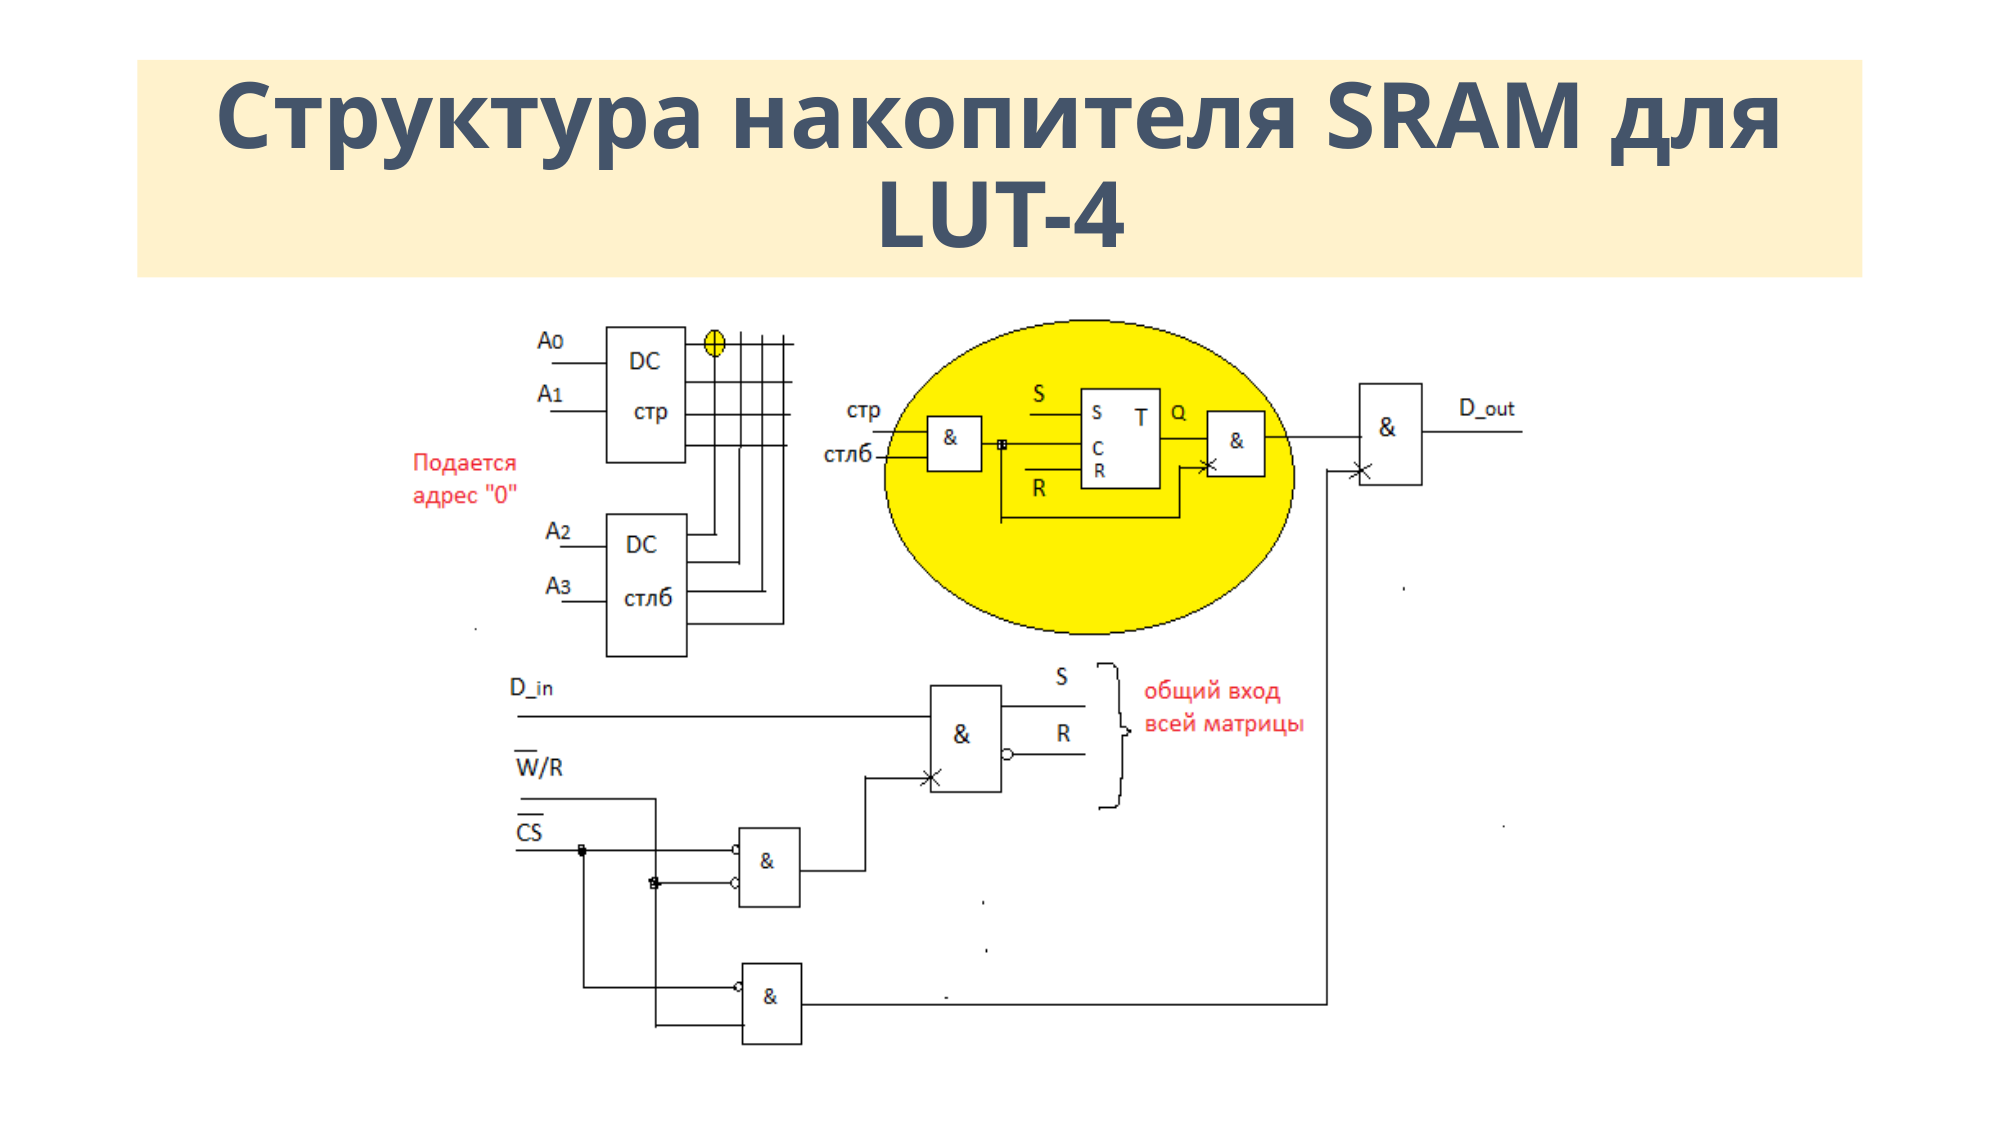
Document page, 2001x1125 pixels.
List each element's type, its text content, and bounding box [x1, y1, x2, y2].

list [395, 313, 1554, 1066]
title Структура накопителя SRAM для LUT-4 [137, 59, 1863, 278]
